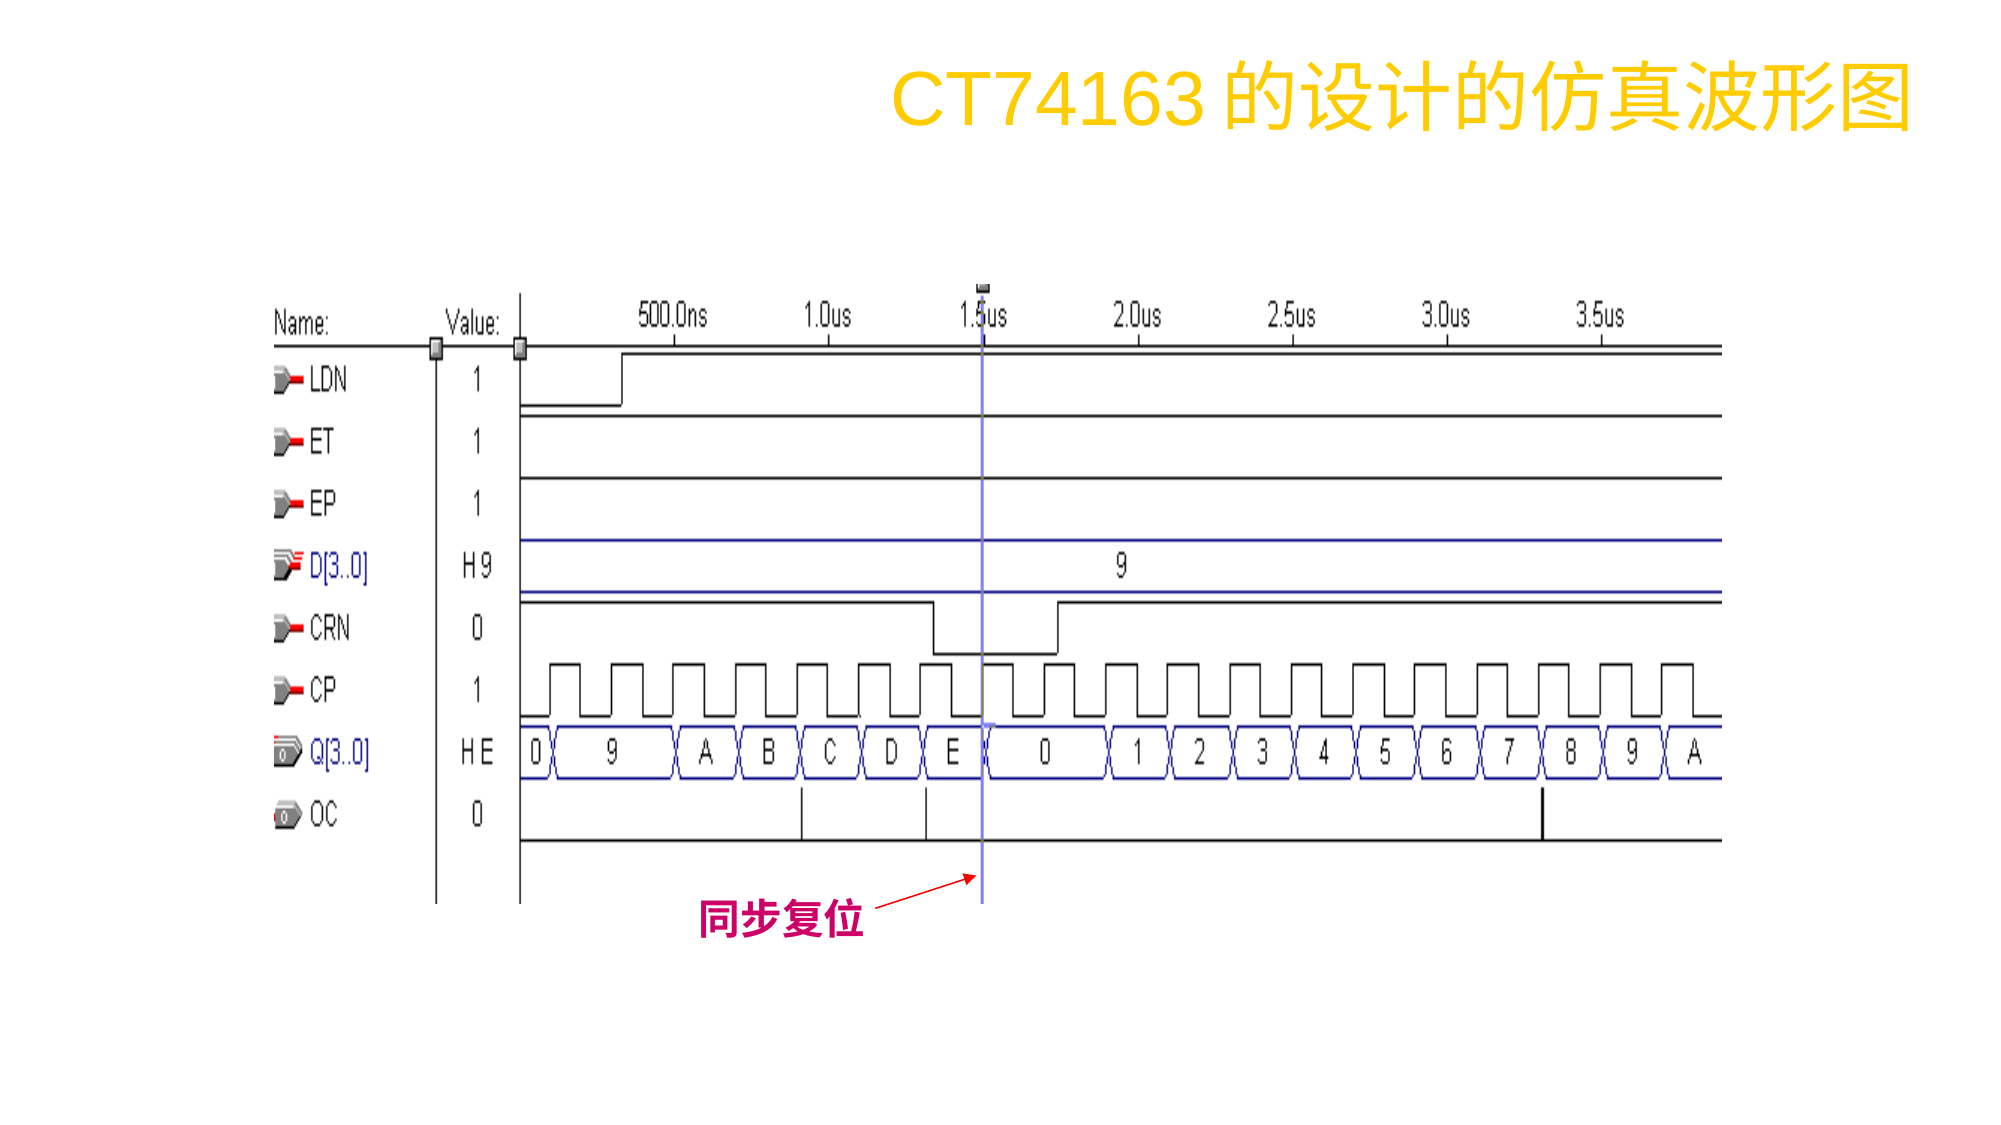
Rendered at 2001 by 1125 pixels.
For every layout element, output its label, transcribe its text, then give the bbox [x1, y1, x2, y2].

text_box 同步复位 [680, 904, 883, 951]
title CT74163的设计的仿真波形图 [875, 50, 2000, 150]
picture [274, 284, 1722, 904]
